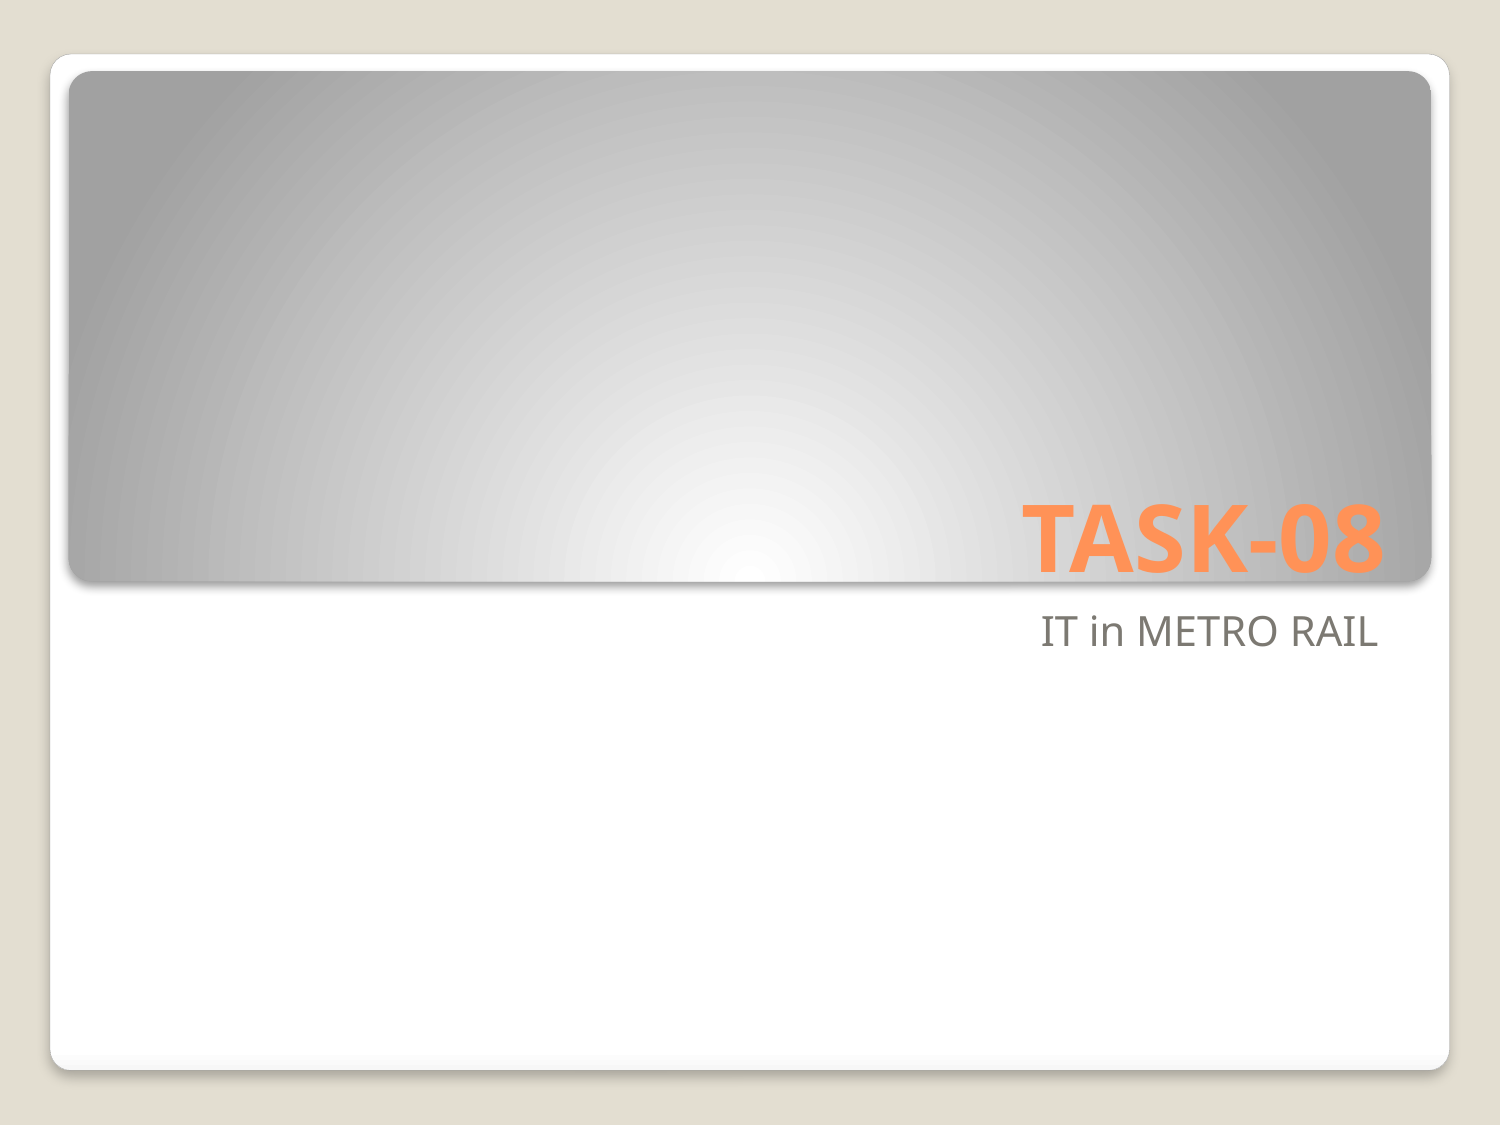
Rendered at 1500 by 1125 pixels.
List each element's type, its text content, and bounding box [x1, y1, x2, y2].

title TASK-08 [118, 298, 1394, 599]
subtitle IT in METRO RAIL [118, 604, 1394, 755]
